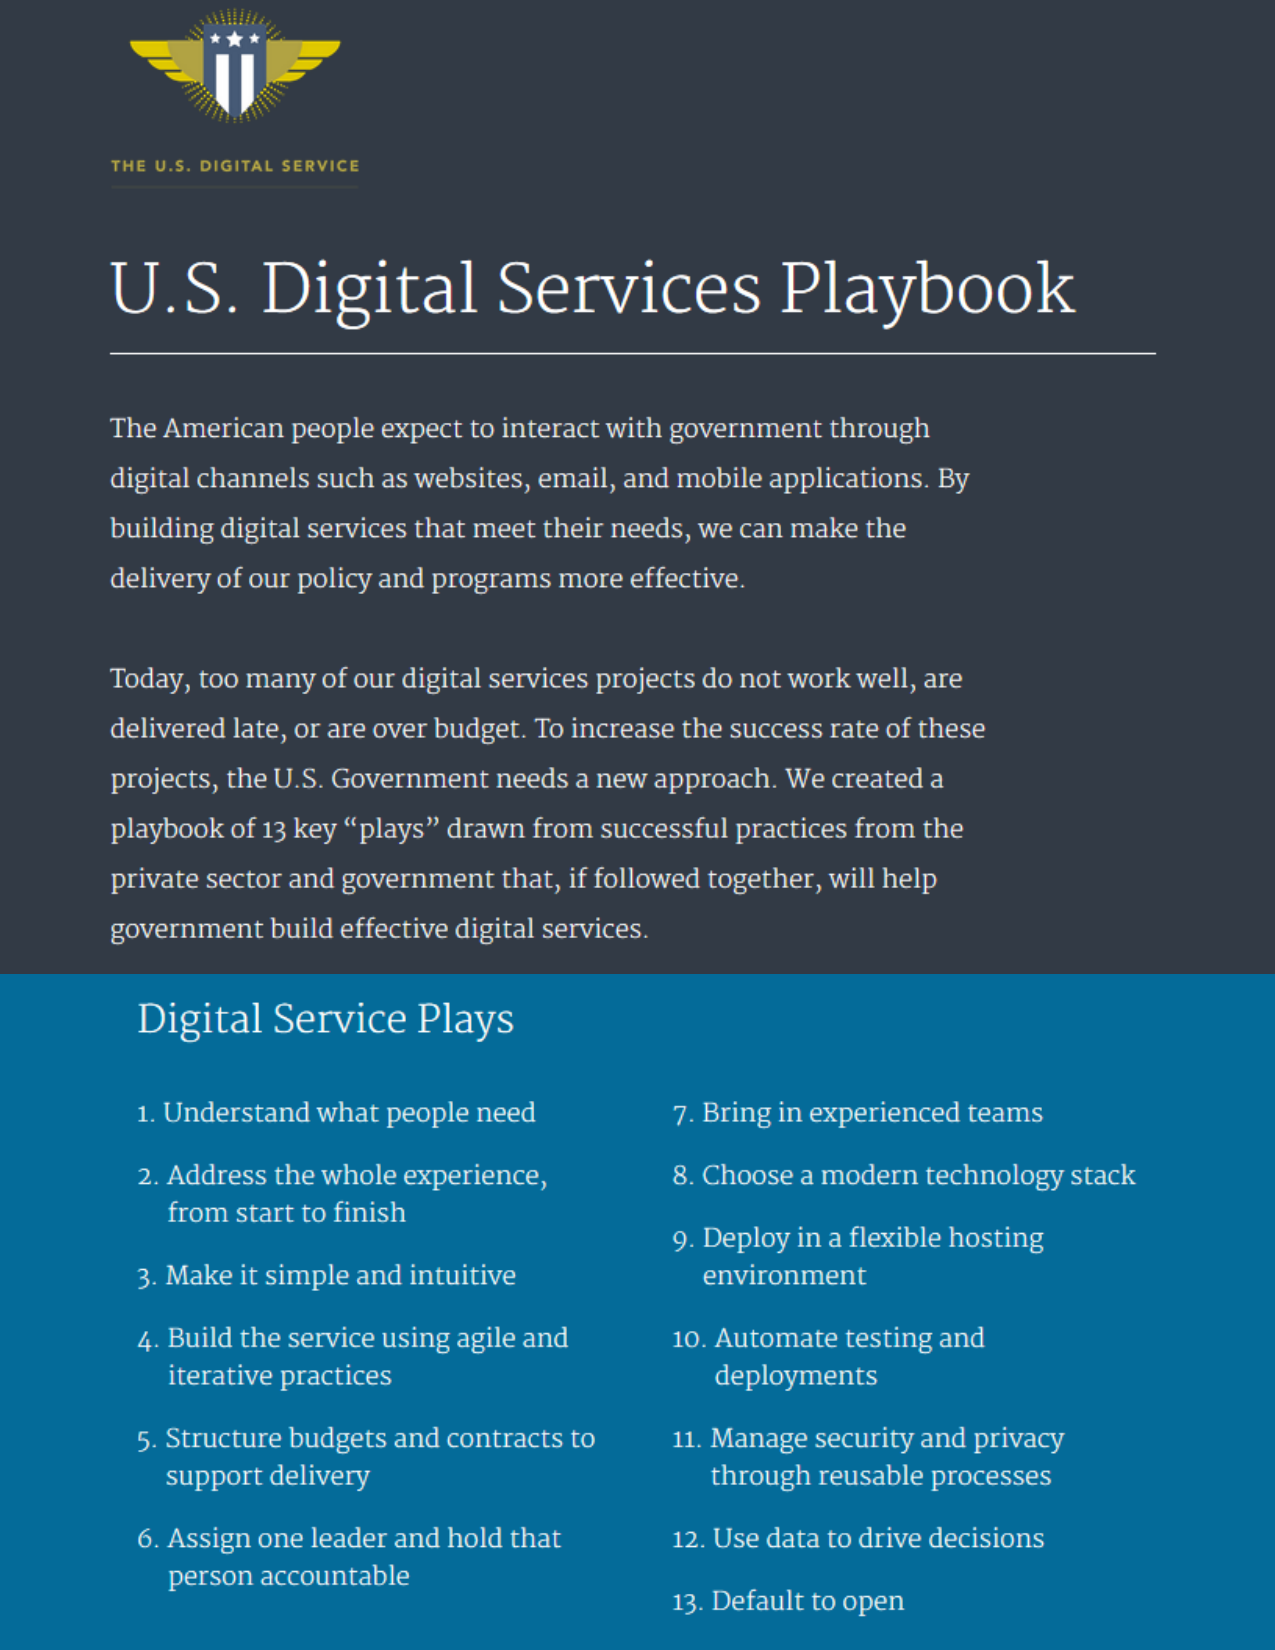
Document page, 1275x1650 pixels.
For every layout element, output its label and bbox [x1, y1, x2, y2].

picture [297, 1371, 321, 1385]
picture [170, 1571, 183, 1591]
picture [358, 1012, 366, 1032]
picture [399, 1333, 409, 1348]
picture [771, 1596, 784, 1611]
picture [288, 1571, 299, 1586]
picture [958, 1471, 985, 1486]
picture [375, 1433, 387, 1448]
picture [245, 1371, 260, 1384]
picture [946, 1102, 960, 1123]
picture [219, 1271, 232, 1285]
picture [459, 1433, 474, 1448]
picture [252, 1327, 280, 1348]
picture [252, 1003, 261, 1032]
picture [437, 1268, 444, 1285]
picture [704, 1102, 719, 1121]
picture [167, 1427, 180, 1448]
picture [472, 1268, 487, 1285]
picture [822, 1170, 845, 1184]
picture [390, 1565, 395, 1585]
picture [1071, 1170, 1082, 1185]
picture [838, 1533, 851, 1548]
picture [685, 1332, 699, 1348]
picture [722, 1164, 736, 1184]
picture [250, 1268, 258, 1285]
picture [266, 1271, 277, 1285]
picture [993, 1108, 1005, 1122]
picture [489, 1271, 502, 1285]
picture [776, 1233, 791, 1253]
picture [203, 1164, 227, 1185]
picture [810, 1108, 852, 1128]
picture [733, 1108, 738, 1121]
picture [716, 1365, 744, 1386]
picture [714, 1527, 732, 1548]
picture [674, 1532, 698, 1547]
picture [1109, 1164, 1136, 1185]
picture [905, 1227, 918, 1248]
picture [137, 1532, 152, 1548]
picture [497, 1170, 512, 1184]
picture [376, 1164, 382, 1184]
picture [243, 1433, 268, 1448]
picture [167, 1264, 219, 1285]
picture [383, 1333, 396, 1348]
picture [216, 1007, 229, 1033]
picture [712, 1465, 736, 1486]
picture [186, 1571, 197, 1586]
picture [937, 1164, 996, 1185]
picture [859, 1527, 885, 1548]
picture [828, 1531, 837, 1548]
picture [478, 1108, 493, 1121]
picture [291, 1533, 303, 1548]
picture [289, 1333, 313, 1348]
picture [903, 1170, 918, 1184]
picture [241, 1271, 247, 1284]
picture [219, 1433, 230, 1448]
picture [741, 1108, 755, 1121]
picture [167, 1471, 177, 1486]
picture [877, 1170, 901, 1185]
picture [218, 1327, 232, 1348]
picture [262, 1571, 287, 1586]
picture [355, 1108, 367, 1123]
picture [1085, 1168, 1093, 1185]
picture [673, 1231, 687, 1251]
picture [169, 1012, 178, 1032]
picture [750, 1433, 765, 1447]
picture [472, 1333, 485, 1354]
picture [280, 1108, 294, 1121]
picture [769, 1371, 837, 1390]
picture [766, 1471, 778, 1485]
picture [972, 1327, 985, 1348]
picture [740, 1471, 749, 1484]
picture [260, 1371, 273, 1385]
picture [228, 1368, 244, 1385]
picture [180, 1471, 192, 1485]
picture [487, 1333, 492, 1347]
picture [757, 1596, 769, 1611]
picture [787, 1590, 792, 1610]
picture [322, 1371, 333, 1385]
picture [747, 1589, 757, 1610]
picture [185, 1102, 214, 1122]
picture [139, 1003, 165, 1033]
picture [685, 1595, 696, 1614]
picture [443, 1003, 452, 1032]
picture [336, 1271, 349, 1285]
picture [1030, 1233, 1044, 1254]
picture [286, 1471, 298, 1486]
picture [911, 1471, 923, 1486]
picture [313, 1271, 326, 1290]
picture [187, 1371, 199, 1385]
picture [329, 1264, 335, 1284]
picture [903, 1333, 932, 1354]
picture [799, 1233, 803, 1247]
picture [353, 1208, 366, 1221]
picture [290, 1427, 319, 1448]
picture [370, 1105, 379, 1122]
picture [394, 1427, 440, 1448]
picture [972, 1534, 991, 1548]
picture [841, 1271, 855, 1284]
picture [269, 1433, 282, 1448]
picture [1008, 1108, 1043, 1123]
picture [275, 1208, 283, 1221]
picture [734, 1333, 747, 1348]
picture [856, 1368, 877, 1386]
picture [202, 1371, 225, 1385]
picture [456, 1533, 463, 1547]
picture [139, 1106, 147, 1121]
picture [1094, 1170, 1107, 1185]
picture [316, 1333, 360, 1348]
picture [268, 1534, 272, 1545]
picture [322, 1170, 342, 1185]
picture [463, 1271, 469, 1284]
picture [366, 1432, 374, 1448]
picture [806, 1233, 820, 1247]
picture [178, 1368, 186, 1385]
picture [894, 1533, 921, 1548]
picture [344, 1164, 374, 1185]
picture [255, 1105, 277, 1122]
picture [0, 0, 1275, 973]
picture [820, 1471, 829, 1484]
picture [359, 1565, 387, 1586]
picture [455, 1011, 474, 1033]
picture [846, 1164, 876, 1185]
picture [675, 1332, 683, 1347]
picture [196, 1471, 210, 1491]
picture [458, 1333, 469, 1348]
picture [497, 1011, 513, 1033]
picture [241, 1333, 249, 1348]
picture [503, 1271, 516, 1285]
picture [1038, 1433, 1064, 1453]
picture [758, 1108, 771, 1129]
picture [903, 1465, 908, 1484]
picture [168, 1529, 198, 1548]
picture [887, 1534, 893, 1547]
picture [711, 1427, 734, 1447]
picture [813, 1593, 821, 1611]
picture [333, 1571, 347, 1585]
picture [170, 1371, 175, 1384]
picture [495, 1327, 501, 1347]
picture [816, 1330, 824, 1348]
picture [891, 1432, 914, 1453]
picture [884, 1330, 900, 1348]
picture [1006, 1233, 1010, 1247]
picture [347, 1527, 361, 1548]
picture [719, 1271, 733, 1284]
picture [363, 1533, 388, 1548]
picture [955, 1333, 969, 1347]
picture [1003, 1433, 1008, 1447]
picture [317, 1102, 354, 1122]
picture [347, 1371, 352, 1384]
picture [503, 1333, 515, 1348]
picture [822, 1596, 835, 1611]
picture [312, 1527, 318, 1547]
picture [319, 1533, 332, 1548]
picture [433, 1108, 446, 1128]
picture [1041, 1471, 1051, 1486]
picture [477, 1433, 491, 1447]
picture [719, 1328, 733, 1347]
picture [447, 1271, 460, 1285]
picture [180, 1011, 201, 1043]
picture [800, 1170, 813, 1185]
picture [275, 1003, 315, 1033]
picture [258, 1534, 269, 1548]
picture [336, 1433, 363, 1454]
picture [275, 1533, 290, 1547]
picture [310, 1471, 314, 1484]
picture [856, 1333, 868, 1348]
picture [930, 1233, 941, 1248]
picture [276, 1164, 300, 1185]
picture [474, 1170, 494, 1185]
picture [705, 1227, 735, 1248]
picture [169, 1327, 199, 1348]
picture [967, 1233, 979, 1248]
picture [929, 1527, 943, 1548]
picture [420, 1333, 450, 1354]
picture [780, 1108, 802, 1121]
picture [169, 1201, 178, 1221]
picture [200, 1571, 208, 1585]
picture [303, 1205, 311, 1223]
picture [995, 1230, 1003, 1248]
picture [859, 1268, 866, 1285]
picture [447, 1433, 458, 1448]
picture [777, 1333, 813, 1348]
picture [214, 1533, 234, 1555]
picture [347, 1471, 371, 1491]
picture [768, 1170, 793, 1185]
picture [539, 1327, 568, 1348]
picture [316, 1471, 330, 1485]
picture [322, 1427, 335, 1448]
picture [847, 1330, 855, 1348]
picture [244, 1471, 252, 1484]
picture [978, 1108, 990, 1123]
picture [522, 1102, 535, 1122]
picture [463, 1170, 472, 1184]
picture [795, 1593, 804, 1610]
picture [336, 1368, 344, 1385]
picture [231, 1011, 249, 1033]
picture [239, 1571, 253, 1585]
picture [419, 1271, 433, 1284]
picture [369, 1011, 385, 1033]
picture [397, 1571, 409, 1586]
picture [139, 1269, 149, 1289]
picture [722, 1108, 730, 1121]
picture [734, 1533, 759, 1548]
picture [288, 1271, 310, 1284]
picture [388, 1011, 405, 1033]
picture [242, 1170, 266, 1185]
picture [334, 1201, 349, 1221]
picture [403, 1170, 461, 1190]
picture [674, 1165, 687, 1185]
picture [280, 1271, 285, 1284]
picture [933, 1471, 957, 1491]
picture [855, 1108, 866, 1123]
picture [921, 1227, 926, 1247]
picture [387, 1108, 430, 1128]
picture [944, 1533, 969, 1548]
picture [703, 1164, 719, 1185]
picture [494, 1108, 506, 1122]
picture [751, 1330, 758, 1348]
picture [738, 1233, 752, 1253]
picture [522, 1527, 536, 1547]
picture [767, 1527, 781, 1548]
picture [319, 1011, 355, 1033]
picture [739, 1170, 766, 1185]
picture [939, 1333, 952, 1348]
picture [186, 1164, 200, 1185]
picture [1013, 1164, 1019, 1184]
picture [211, 1327, 216, 1347]
picture [759, 1333, 774, 1348]
picture [361, 1333, 374, 1348]
picture [825, 1333, 838, 1348]
picture [204, 1011, 213, 1032]
picture [242, 1108, 252, 1123]
picture [843, 1596, 857, 1611]
picture [139, 1169, 151, 1184]
picture [210, 1571, 237, 1586]
picture [357, 1271, 386, 1285]
picture [236, 1533, 251, 1547]
picture [281, 1371, 294, 1391]
picture [704, 1271, 716, 1285]
picture [932, 1108, 944, 1123]
picture [1014, 1233, 1027, 1247]
picture [539, 1533, 551, 1548]
picture [312, 1208, 326, 1222]
picture [887, 1465, 901, 1486]
picture [525, 1170, 538, 1185]
picture [747, 1371, 760, 1391]
picture [395, 1527, 440, 1548]
picture [998, 1170, 1010, 1185]
picture [781, 1471, 794, 1492]
picture [494, 1430, 513, 1448]
picture [456, 1108, 468, 1123]
picture [969, 1105, 977, 1122]
picture [203, 1333, 208, 1347]
picture [890, 1596, 904, 1610]
picture [270, 1465, 285, 1486]
picture [216, 1108, 241, 1123]
picture [735, 1433, 747, 1448]
picture [412, 1333, 417, 1347]
picture [816, 1433, 880, 1448]
picture [229, 1170, 241, 1185]
picture [993, 1533, 1044, 1548]
picture [991, 1433, 1000, 1447]
picture [755, 1227, 776, 1248]
picture [515, 1430, 550, 1448]
picture [796, 1465, 810, 1484]
picture [391, 1202, 404, 1221]
picture [798, 1531, 805, 1548]
picture [475, 1011, 496, 1042]
picture [828, 1233, 840, 1248]
picture [883, 1433, 888, 1447]
picture [839, 1371, 854, 1384]
picture [300, 1571, 329, 1586]
picture [552, 1435, 563, 1448]
picture [350, 1568, 358, 1586]
picture [983, 1233, 991, 1248]
picture [331, 1471, 343, 1486]
picture [212, 1471, 241, 1491]
picture [508, 1108, 519, 1123]
picture [686, 1432, 694, 1447]
picture [807, 1533, 819, 1548]
picture [523, 1333, 536, 1348]
picture [512, 1531, 519, 1548]
picture [581, 1433, 594, 1448]
picture [766, 1433, 779, 1448]
picture [850, 1226, 902, 1248]
picture [200, 1533, 210, 1548]
picture [383, 1170, 396, 1185]
picture [888, 1108, 918, 1122]
picture [950, 1227, 963, 1247]
picture [183, 1430, 217, 1448]
picture [987, 1471, 1038, 1486]
picture [780, 1433, 807, 1454]
picture [1010, 1433, 1036, 1448]
picture [302, 1170, 315, 1185]
picture [553, 1531, 561, 1548]
picture [783, 1533, 795, 1548]
picture [802, 1271, 838, 1285]
picture [389, 1264, 402, 1285]
picture [190, 1208, 204, 1223]
picture [675, 1595, 683, 1610]
picture [488, 1527, 502, 1548]
picture [927, 1168, 935, 1185]
picture [354, 1371, 365, 1385]
picture [831, 1471, 884, 1486]
picture [255, 1468, 263, 1485]
picture [138, 1432, 149, 1452]
picture [333, 1533, 346, 1548]
picture [769, 1271, 782, 1285]
picture [233, 1431, 241, 1448]
picture [763, 1365, 768, 1384]
picture [675, 1106, 687, 1126]
picture [370, 1208, 374, 1221]
picture [952, 1427, 966, 1448]
picture [513, 1170, 524, 1185]
picture [296, 1102, 310, 1123]
picture [714, 1590, 744, 1611]
picture [975, 1433, 988, 1453]
picture [448, 1527, 455, 1547]
picture [449, 1102, 455, 1121]
picture [465, 1527, 487, 1548]
picture [920, 1108, 930, 1122]
picture [870, 1333, 880, 1348]
picture [164, 1102, 182, 1123]
picture [180, 1208, 188, 1221]
picture [167, 1165, 186, 1184]
picture [674, 1432, 683, 1447]
picture [750, 1471, 763, 1485]
picture [735, 1271, 768, 1285]
picture [206, 1208, 227, 1221]
picture [572, 1430, 580, 1448]
picture [418, 1003, 440, 1032]
picture [260, 1208, 271, 1223]
picture [784, 1271, 799, 1284]
picture [869, 1108, 886, 1121]
picture [286, 1205, 294, 1223]
picture [410, 1271, 416, 1284]
picture [139, 1332, 152, 1351]
picture [859, 1596, 887, 1616]
picture [921, 1433, 951, 1448]
picture [236, 1205, 258, 1223]
picture [1021, 1170, 1064, 1191]
picture [378, 1208, 388, 1223]
picture [366, 1371, 391, 1385]
picture [301, 1465, 306, 1484]
